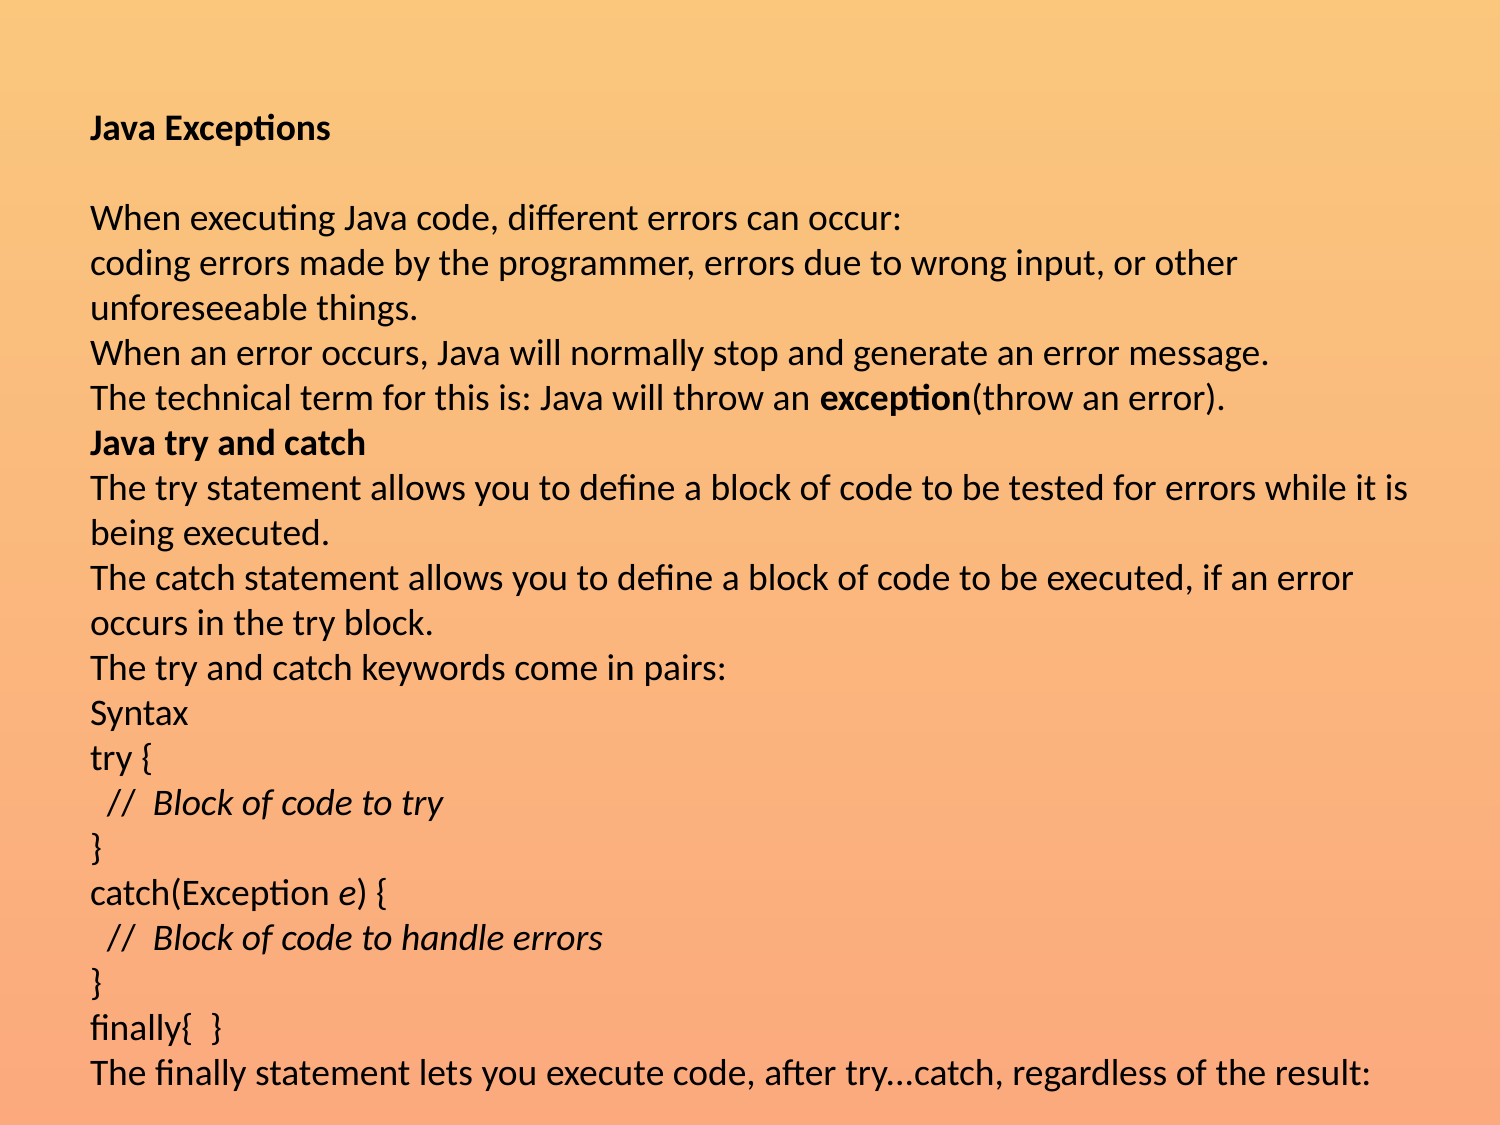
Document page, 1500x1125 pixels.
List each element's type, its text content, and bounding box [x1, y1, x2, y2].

title Java Exceptions When executing Java code, different errors can occur: coding errors made by the programmer, errors due to wrong input, or other unforeseeable things. When an error occurs, Java will normally stop and generate an error message. The technical term for this is: Java will throw an exception(throw an error). Java try and catch The try statement allows you to define a block of code to be tested for errors while it is being executed. The catch statement allows you to define a block of code to be executed, if an error occurs in the try block. The try and catch keywords come in pairs: Syntax try { // Block of code to try } catch(Exception e) { // Block of code to handle errors } finally{ } The finally statement lets you execute code, after try...catch, regardless of the result: [75, 105, 1425, 1090]
